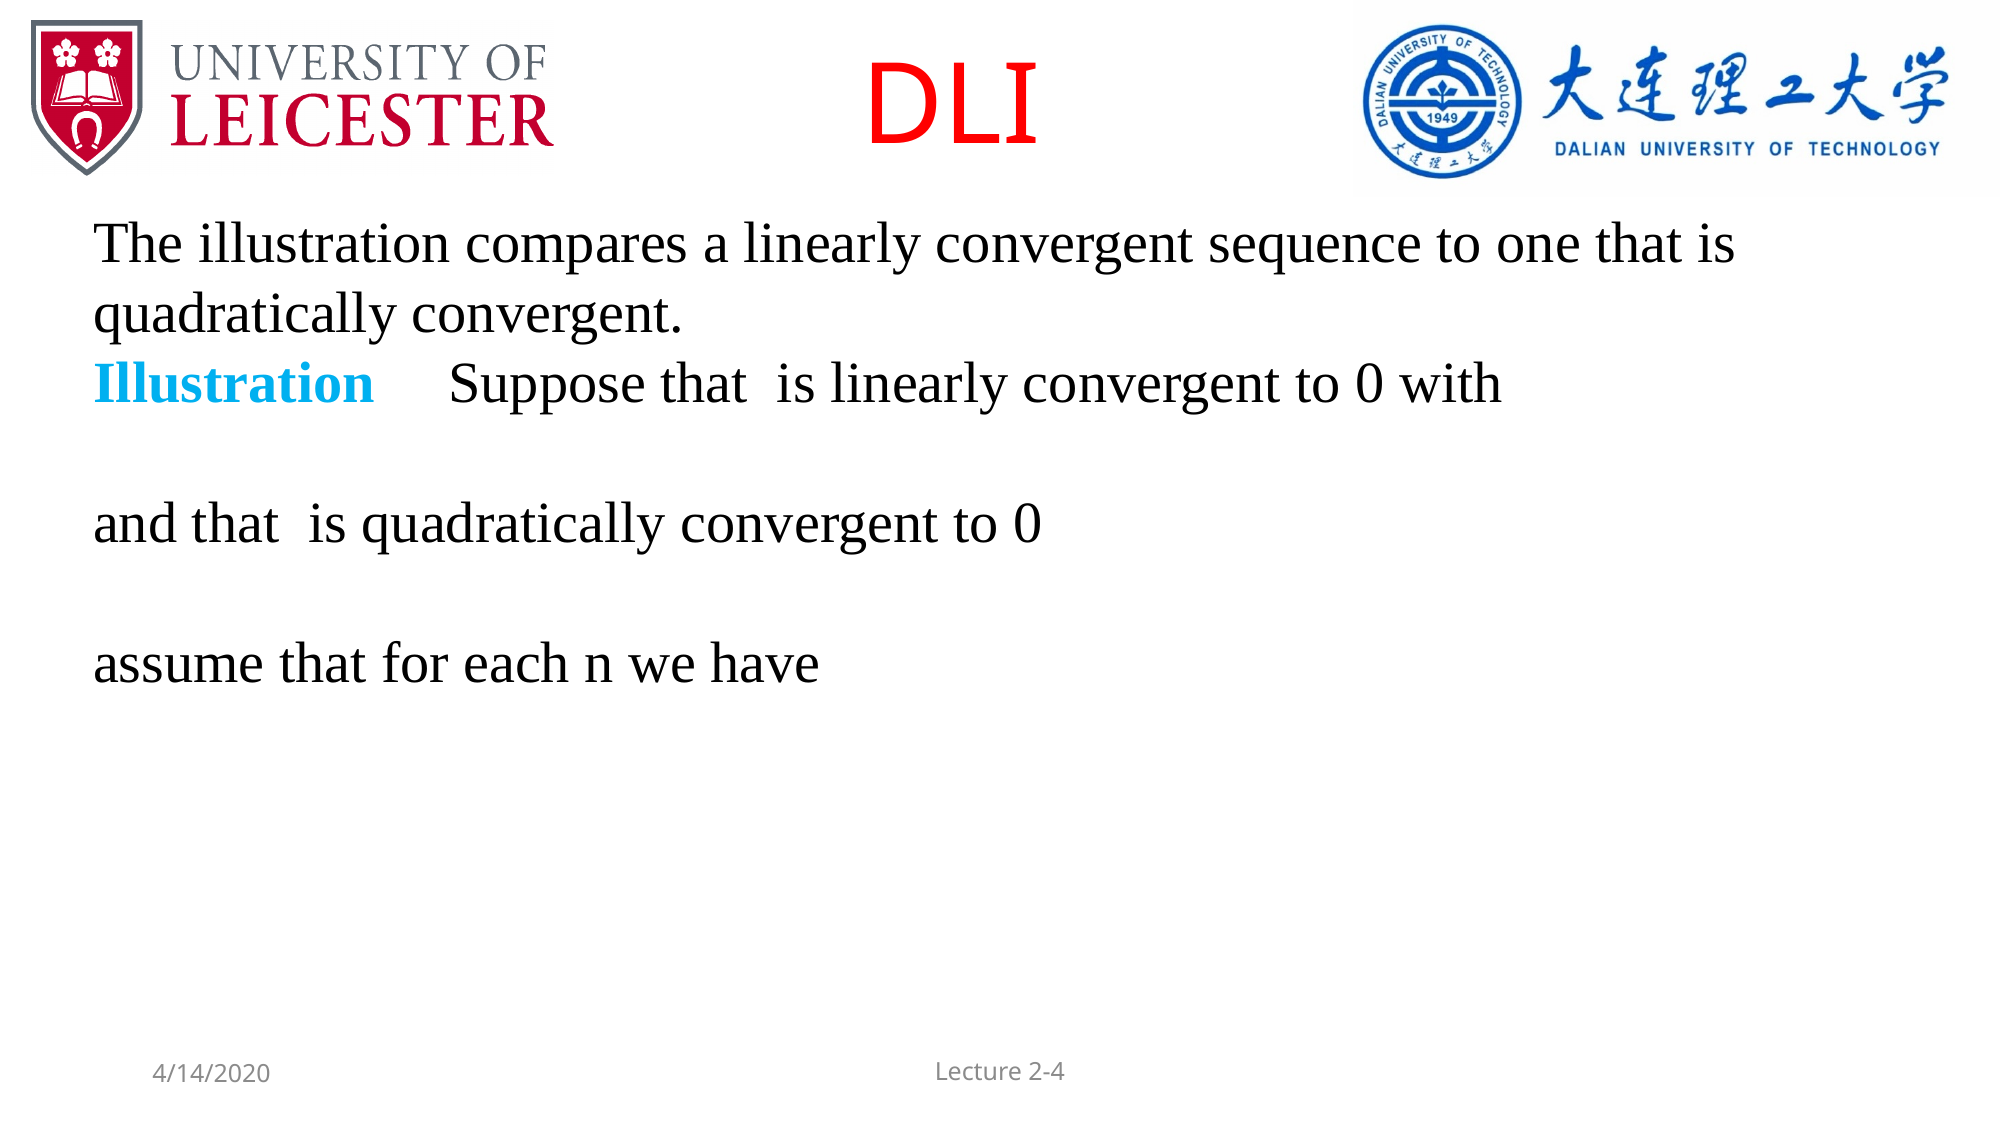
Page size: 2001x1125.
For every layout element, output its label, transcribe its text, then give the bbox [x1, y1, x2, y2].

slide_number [137, 1042, 588, 1103]
picture [1353, 0, 2000, 197]
text_box DLI [554, 23, 1353, 174]
picture [31, 20, 554, 176]
footer Lecture 2-4 [662, 1042, 1338, 1103]
